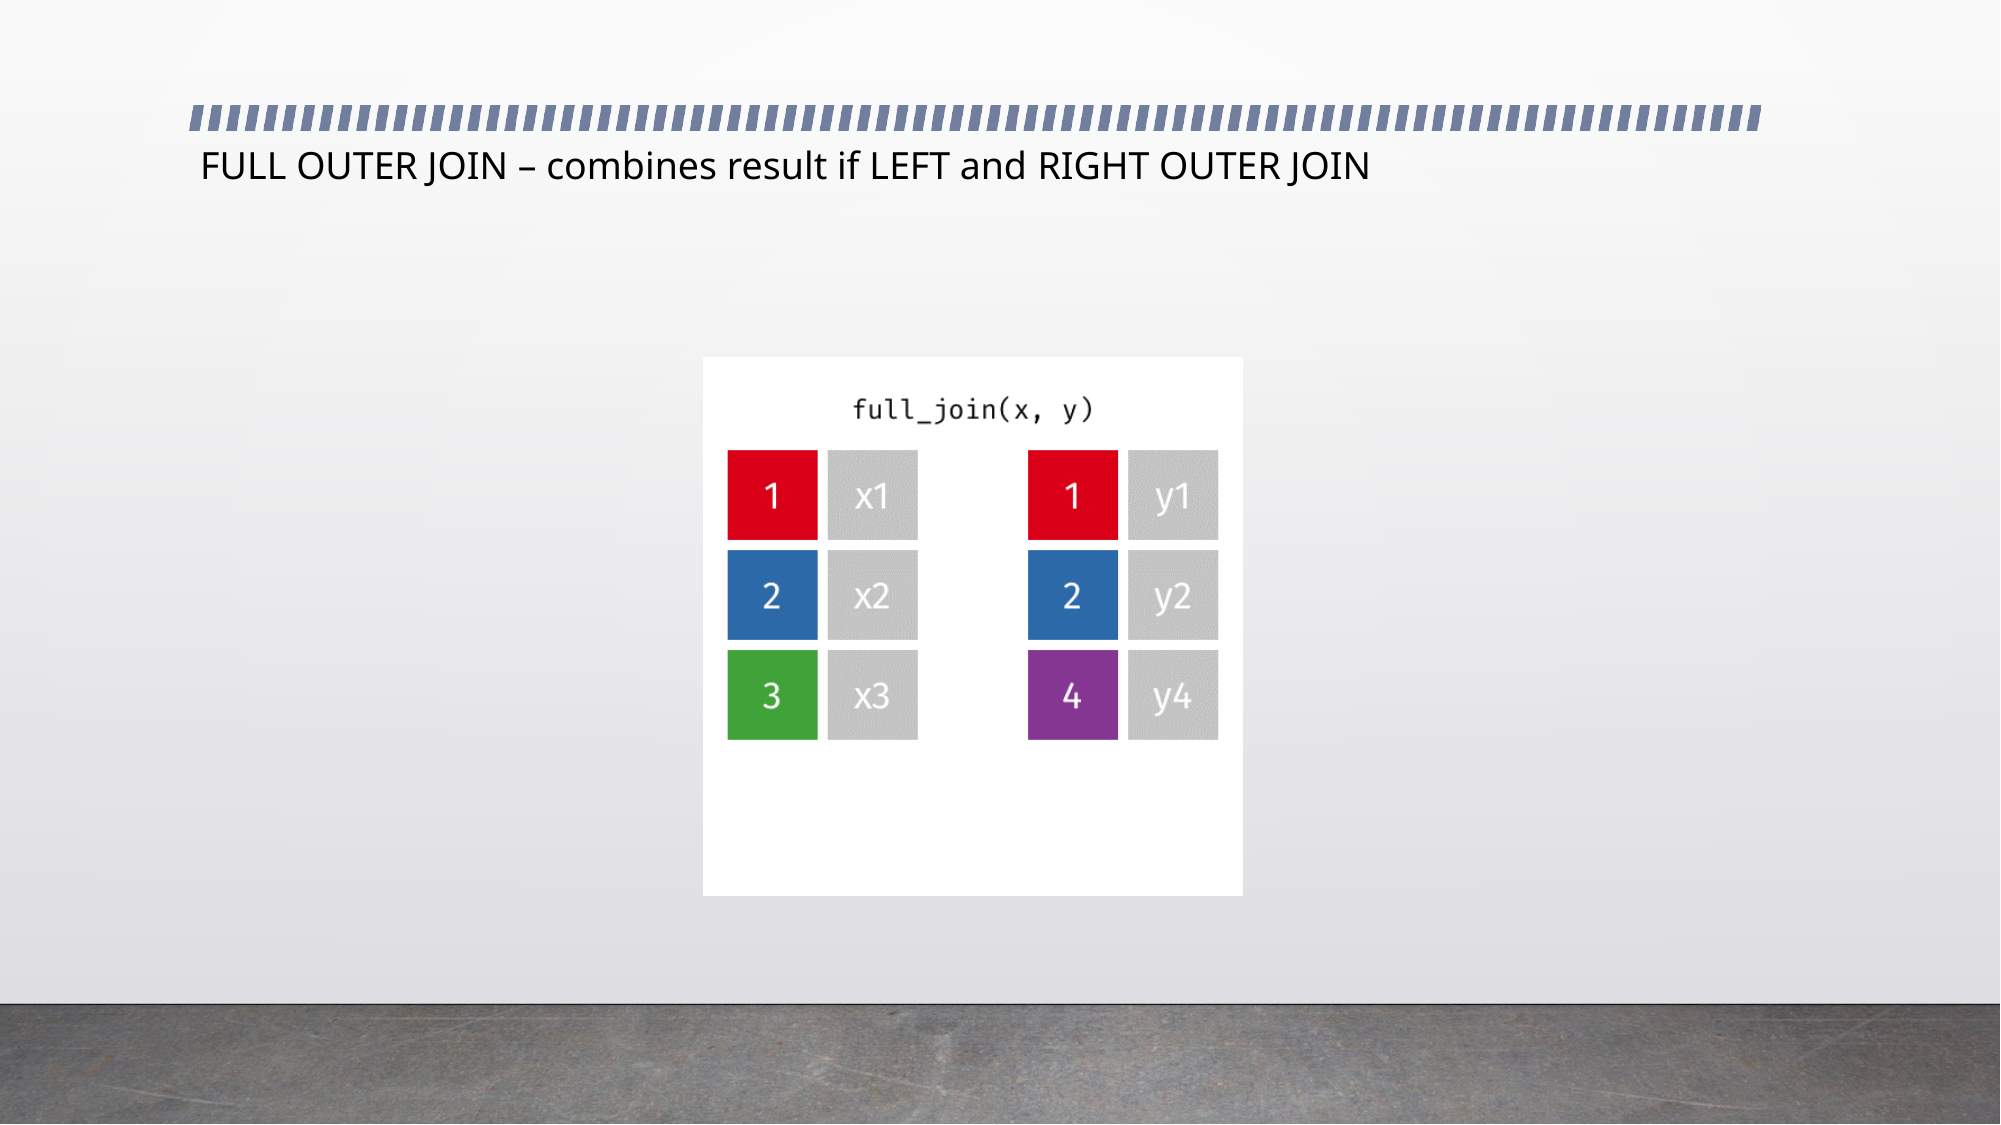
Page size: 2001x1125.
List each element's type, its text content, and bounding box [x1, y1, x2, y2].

text_box FULL OUTER JOIN – combines result if LEFT and RIGHT OUTER JOIN [185, 135, 1507, 195]
picture [0, 1004, 2000, 1124]
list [702, 355, 1244, 897]
